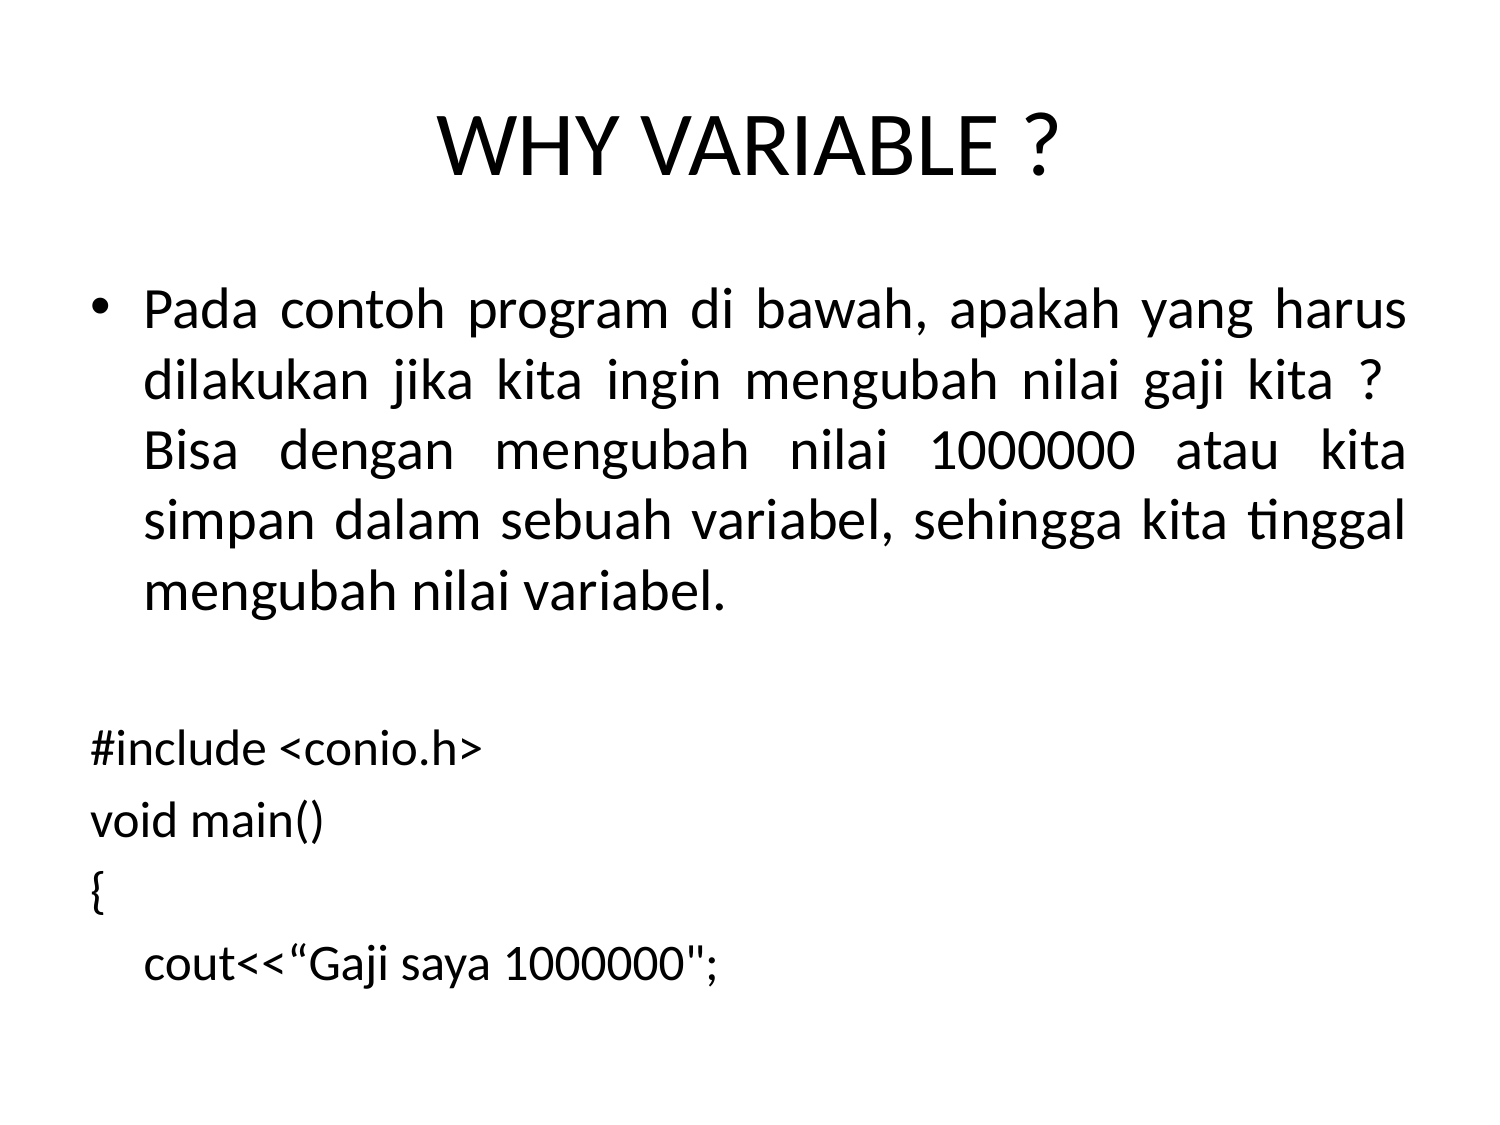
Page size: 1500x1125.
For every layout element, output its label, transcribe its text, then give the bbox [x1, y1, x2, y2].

title WHY VARIABLE ? [75, 45, 1425, 233]
list Pada contoh program di bawah, apakah yang harus dilakukan jika kita ingin mengubah nilai gaji kita ? Bisa dengan mengubah nilai 1000000 atau kita simpan dalam sebuah variabel, sehingga kita tinggal mengubah nilai variabel. #include <conio.h> void main() { cout<<“Gaji saya 1000000"; [75, 262, 1425, 1005]
